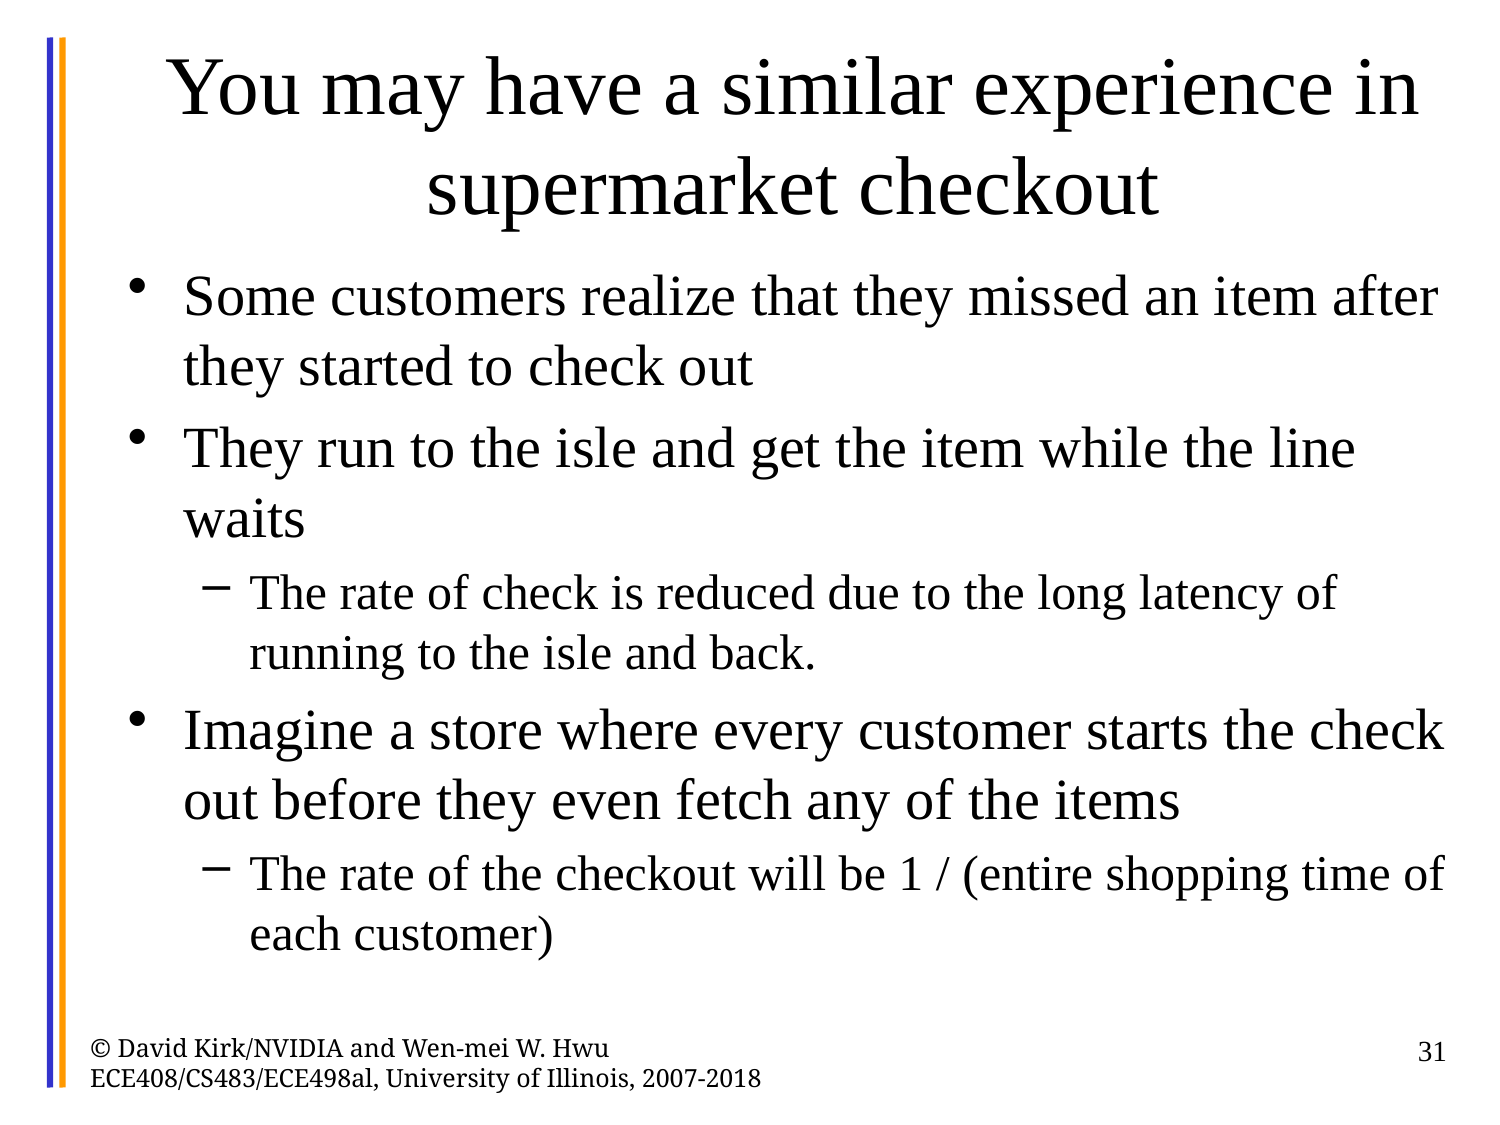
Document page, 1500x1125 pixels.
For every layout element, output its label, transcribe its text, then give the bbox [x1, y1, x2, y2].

slide_number 31 [1149, 1024, 1463, 1101]
list Some customers realize that they missed an item after they started to check out They run to the isle and get the item while the line waits The rate of check is reduced due to the long latency of running to the isle and back. Imagine a store where every customer starts the check out before they even fetch any of the items The rate of the checkout will be 1 / (entire shopping time of each customer) [112, 249, 1475, 1000]
title You may have a similar experience in supermarket checkout [112, 37, 1475, 225]
footer © David Kirk/NVIDIA and Wen-mei W. Hwu ECE408/CS483/ECE498al, University of Illinois, 2007-2018 [74, 1024, 801, 1101]
